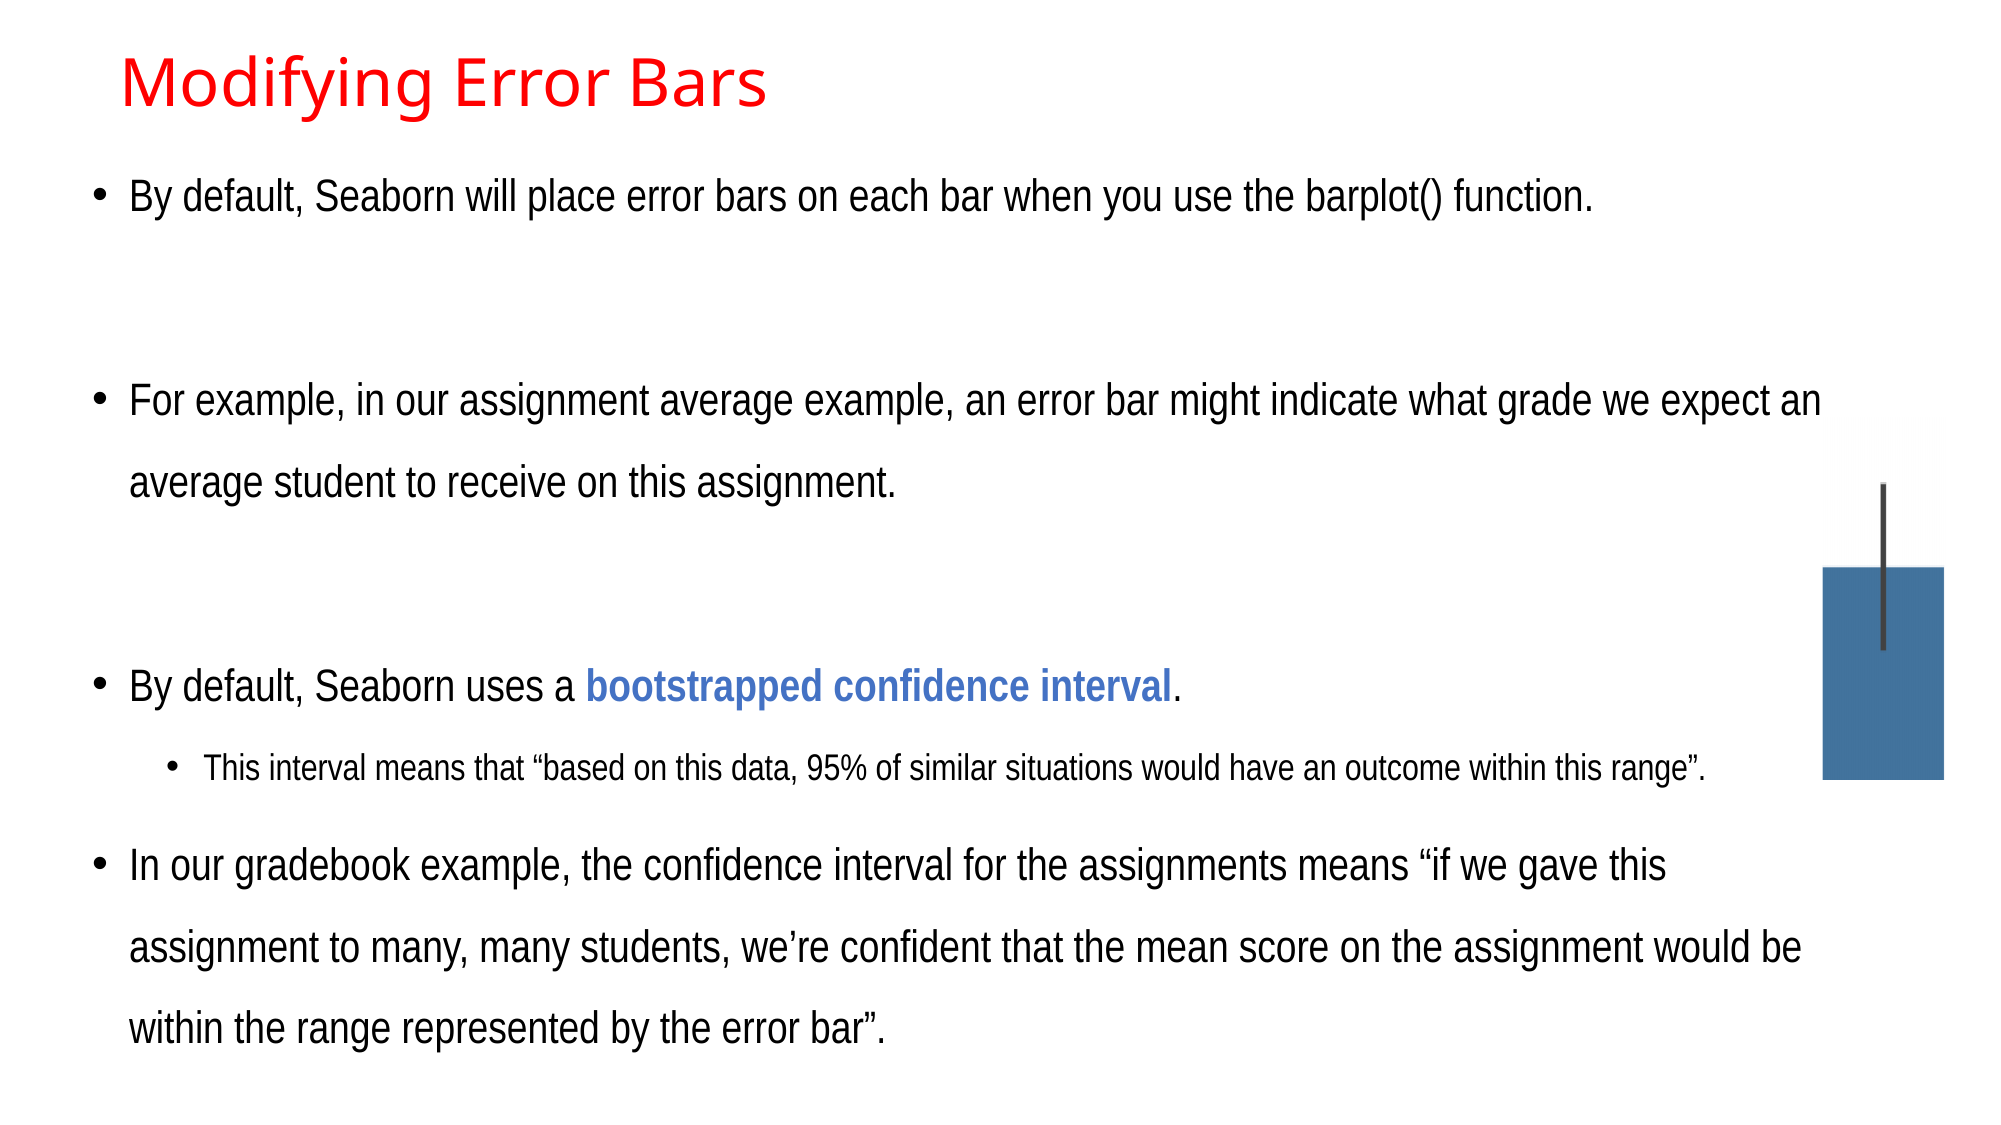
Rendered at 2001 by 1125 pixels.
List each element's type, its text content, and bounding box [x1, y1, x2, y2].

text_box By default, Seaborn will place error bars on each bar when you use the barplot() function. For example, in our assignment average example, an error bar might indicate what grade we expect an average student to receive on this assignment. By default, Seaborn uses a bootstrapped confidence interval. This interval means that “based on this data, 95% of similar situations would have an outcome within this range”. In our gradebook example, the confidence interval for the assignments means “if we gave this assignment to many, many students, we’re confident that the mean score on the assignment would be within the range represented by the error bar”. [77, 131, 1863, 1066]
text_box Modifying Error Bars [104, 16, 1863, 131]
picture [1821, 416, 1946, 780]
